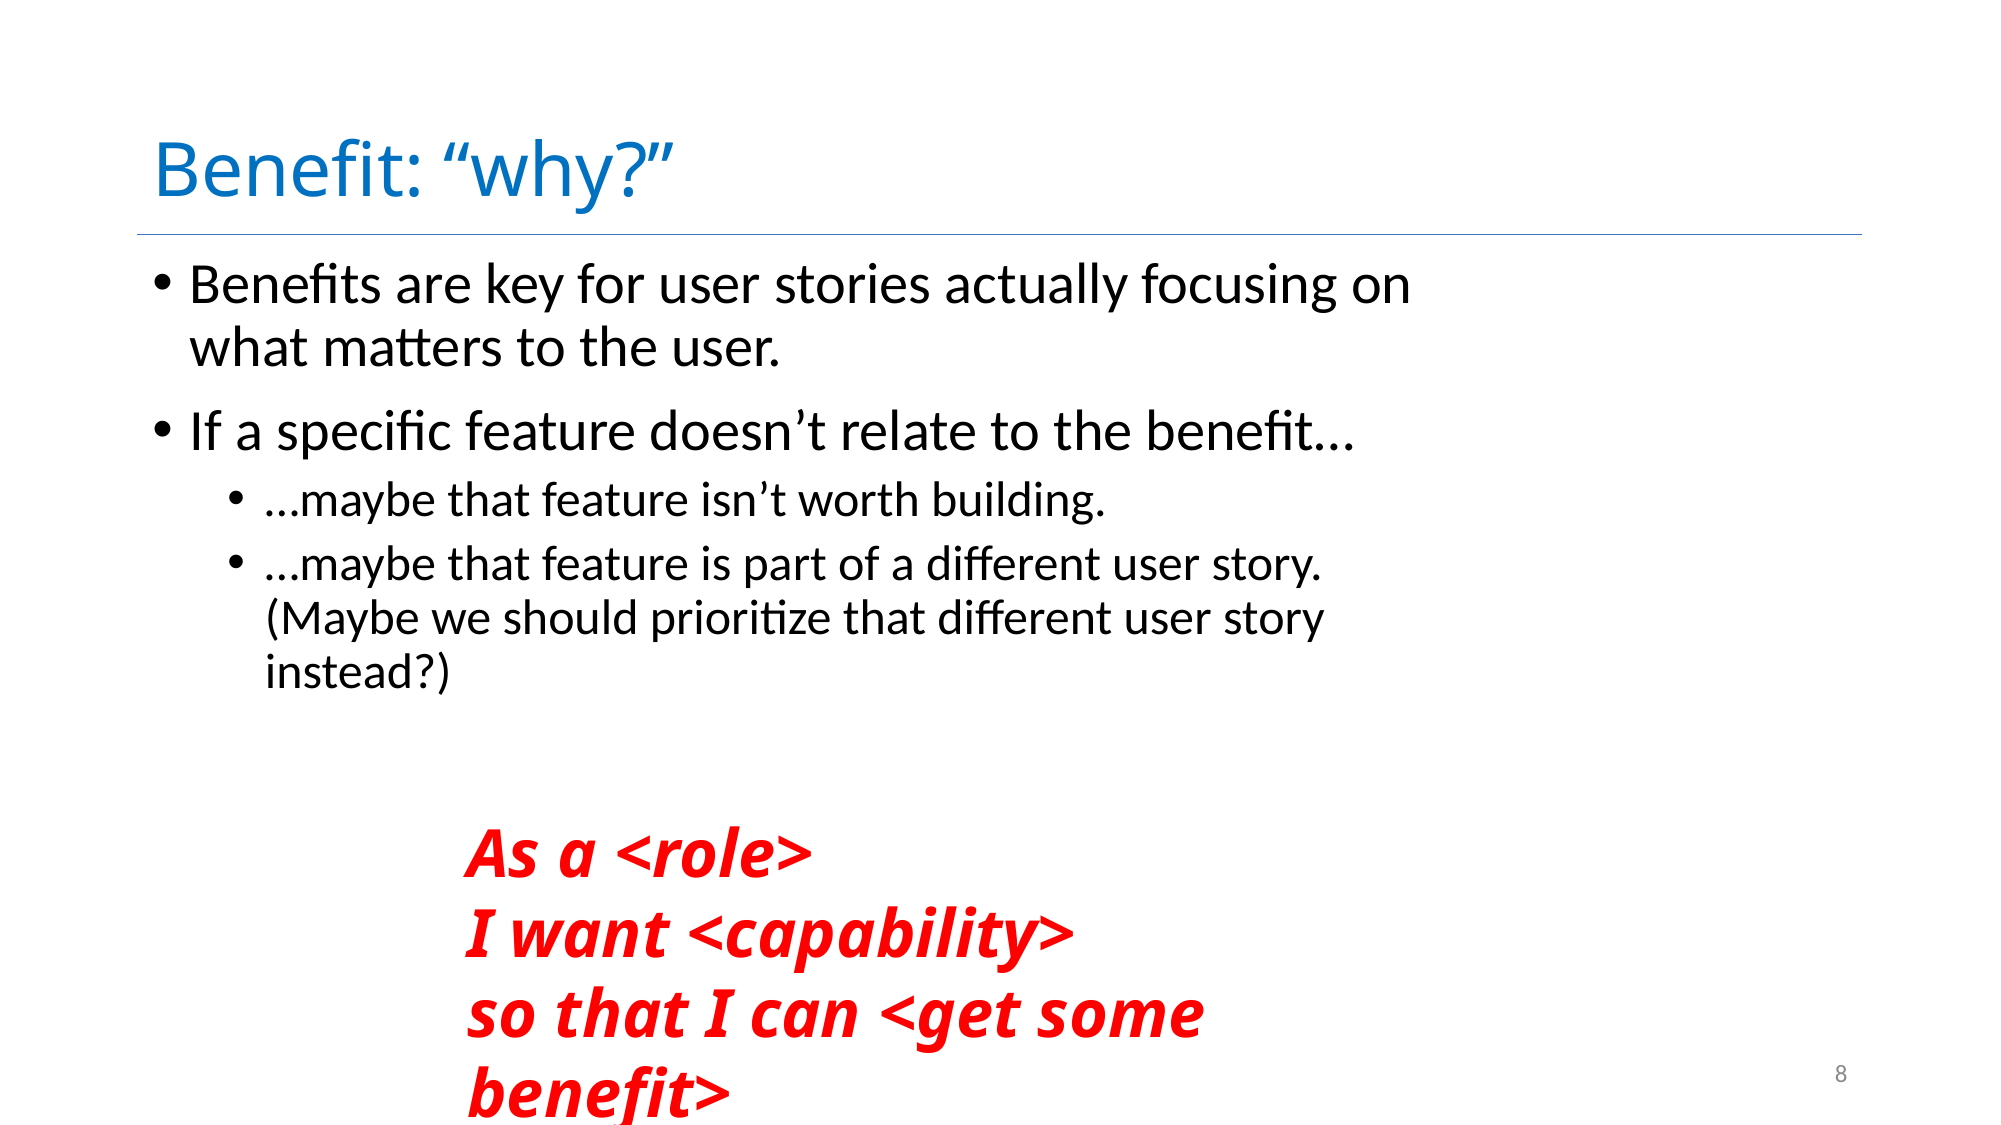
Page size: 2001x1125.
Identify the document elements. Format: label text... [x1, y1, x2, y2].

list Benefits are key for user stories actually focusing on what matters to the user. If a specific feature doesn’t relate to the benefit… …maybe that feature isn’t worth building. …maybe that feature is part of a different user story. (Maybe we should prioritize that different user story instead?) [137, 246, 1432, 960]
slide_number 8 [1489, 1042, 1863, 1103]
title Benefit: “why?” [137, 3, 1863, 221]
text_box As a <role> I want <capability> so that I can <get some benefit> [451, 802, 1489, 1125]
